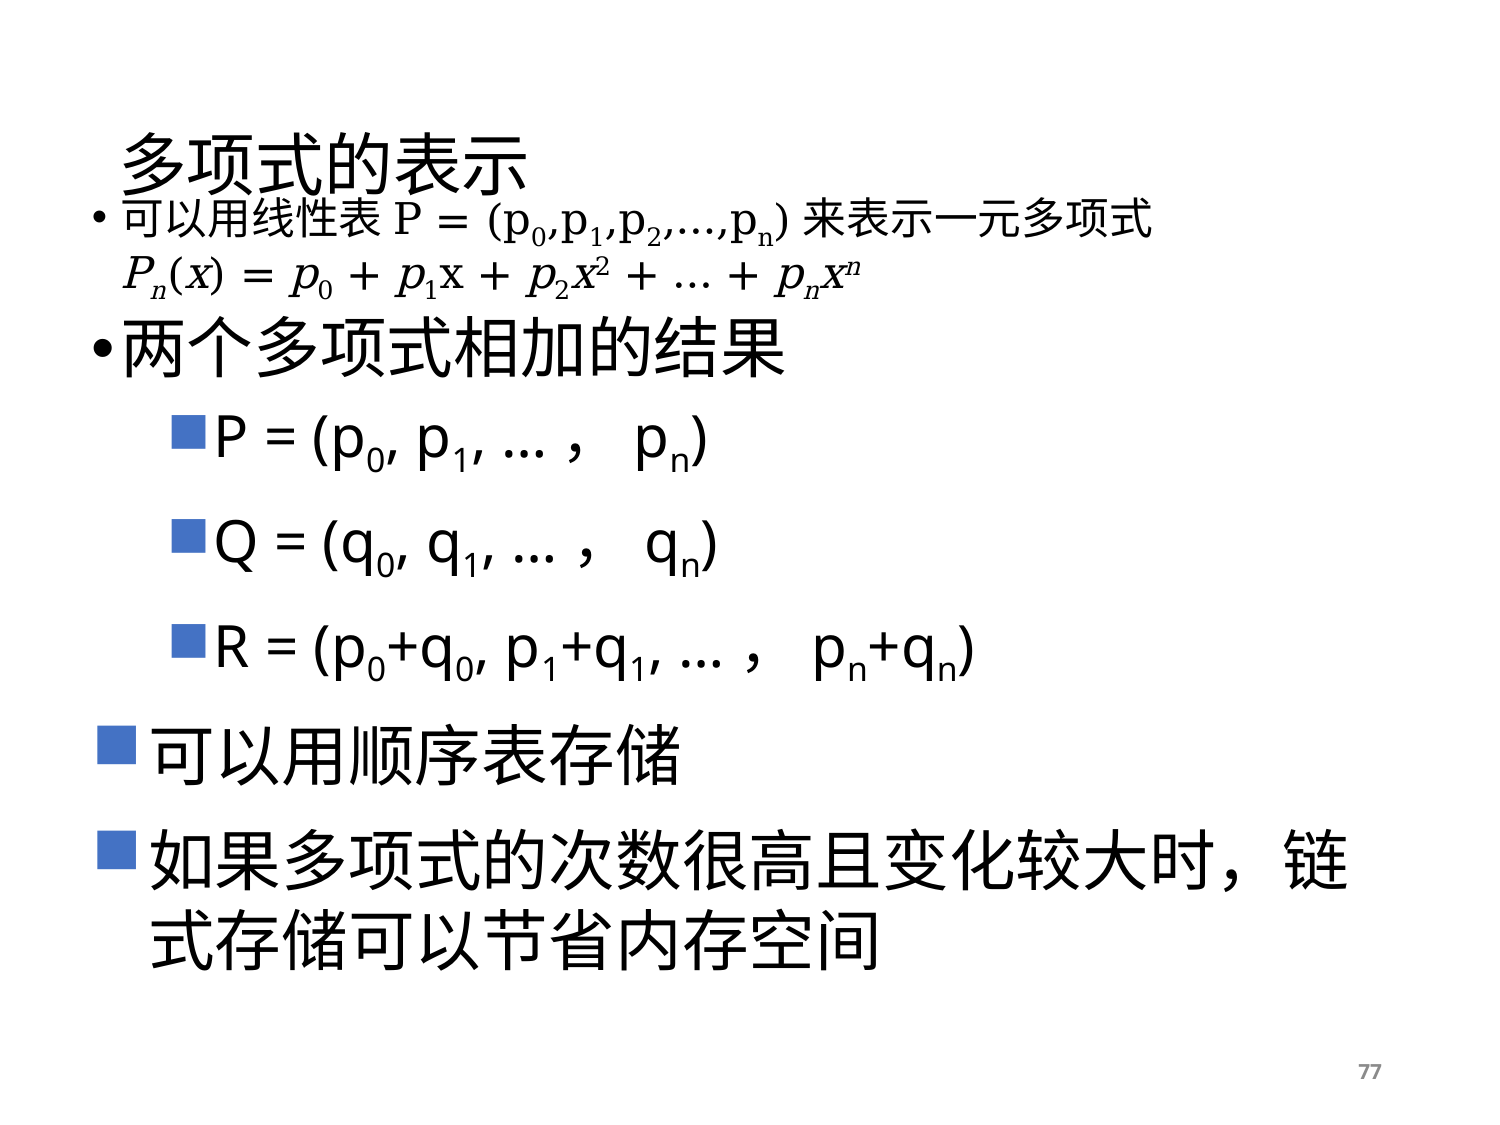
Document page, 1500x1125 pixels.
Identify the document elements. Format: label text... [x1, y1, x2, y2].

title 多项式的表示 [103, 59, 1397, 184]
slide_number 77 [1059, 1042, 1397, 1103]
list 可以用线性表P = (p0,p1,p2,…,pn)来表示一元多项式Pn(x) = p0 + p1x + p2x2 + … + pnxn 两个多项式相加的结果 P = (p0, p1, …，pn) Q = (q0, q1, …，qn) R = (p0+q0, p1+q1, …，pn+qn) 可以用顺序表存储 如果多项式的次数很高且变化较大时，链式存储可以节省内存空间 [76, 184, 1424, 1059]
